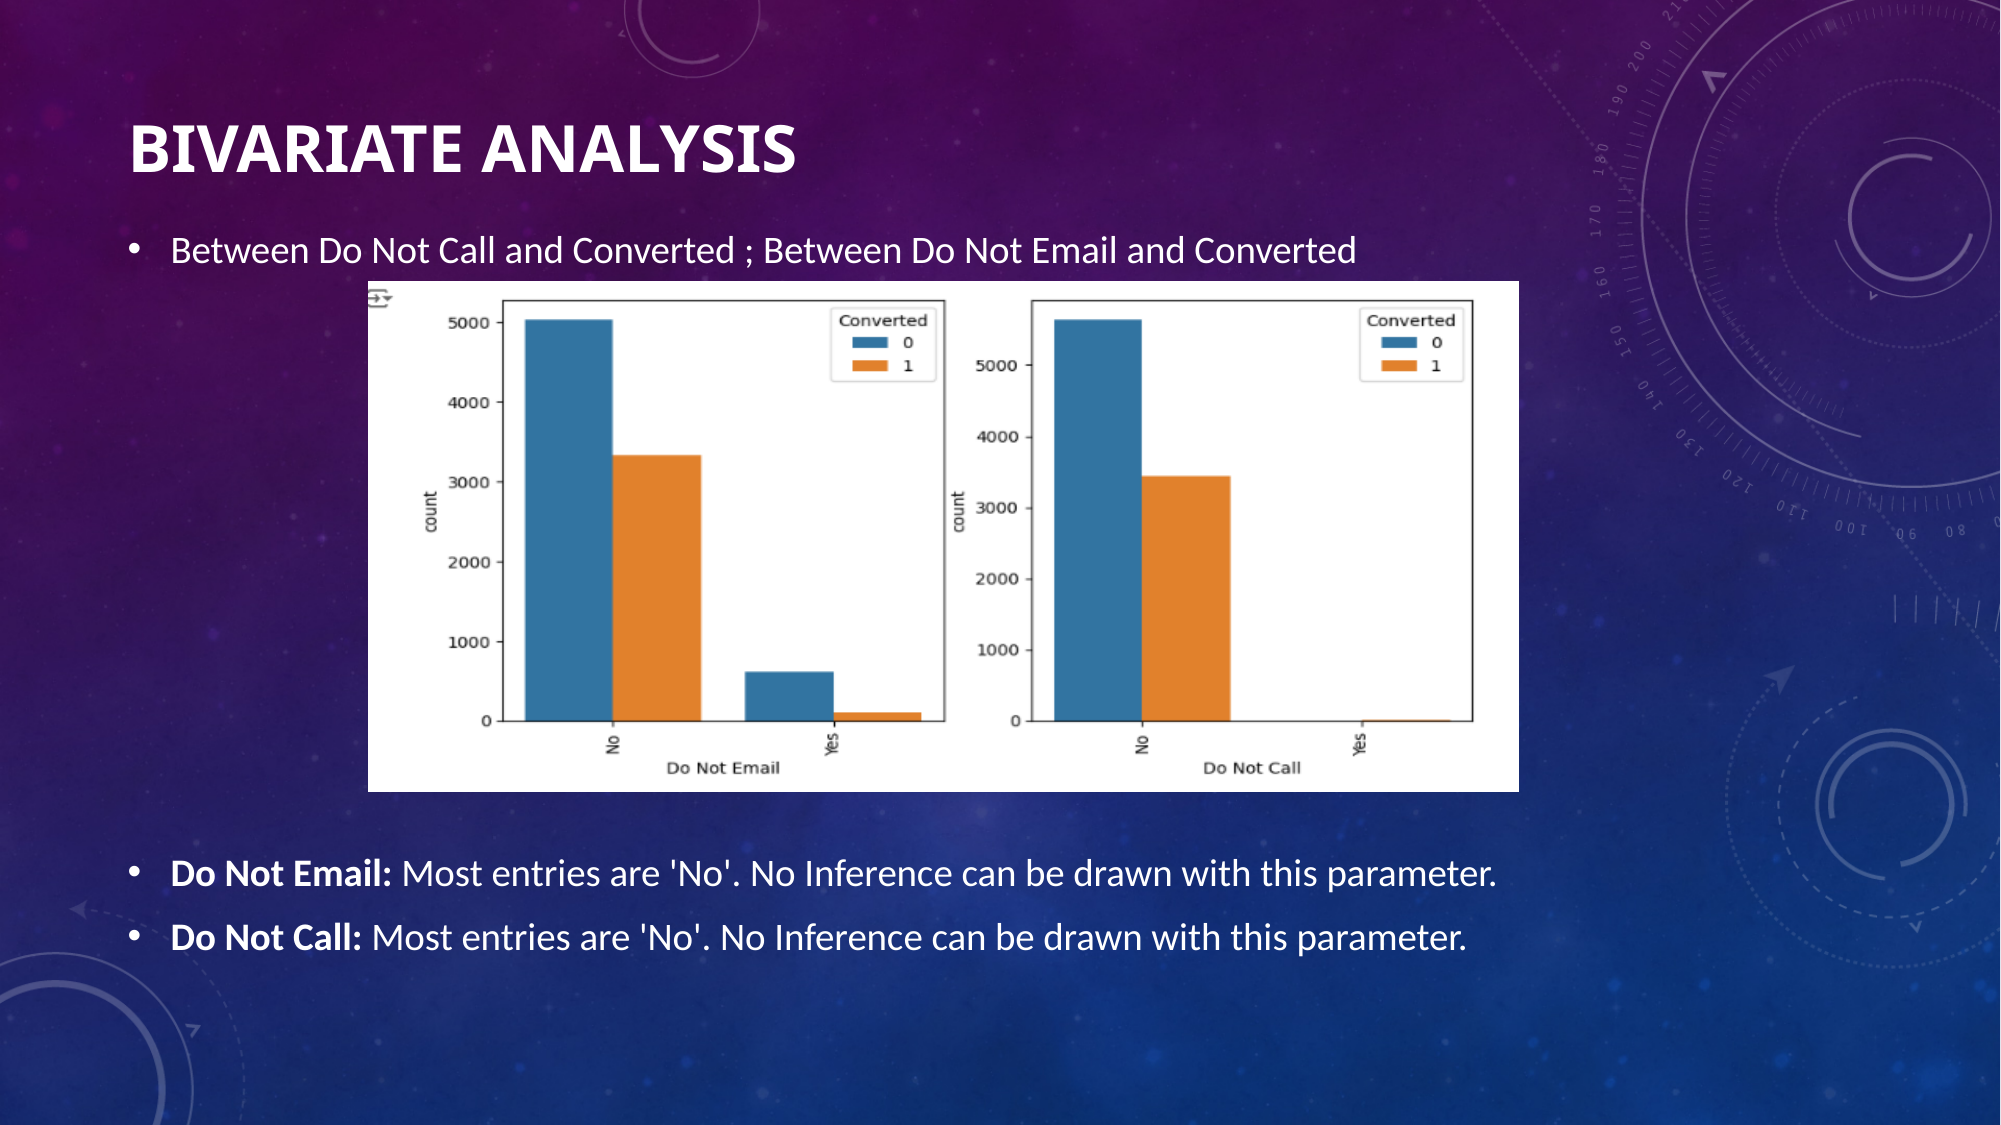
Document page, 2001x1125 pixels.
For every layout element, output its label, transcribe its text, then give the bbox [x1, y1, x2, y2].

list Between Do Not Call and Converted ; Between Do Not Email and Converted Do Not Email: Most entries are 'No'. No Inference can be drawn with this parameter. Do Not Call: Most entries are 'No'. No Inference can be drawn with this parameter. [112, 216, 1775, 970]
picture [0, 0, 2001, 1125]
title Bivariate analysis [112, 99, 1775, 194]
